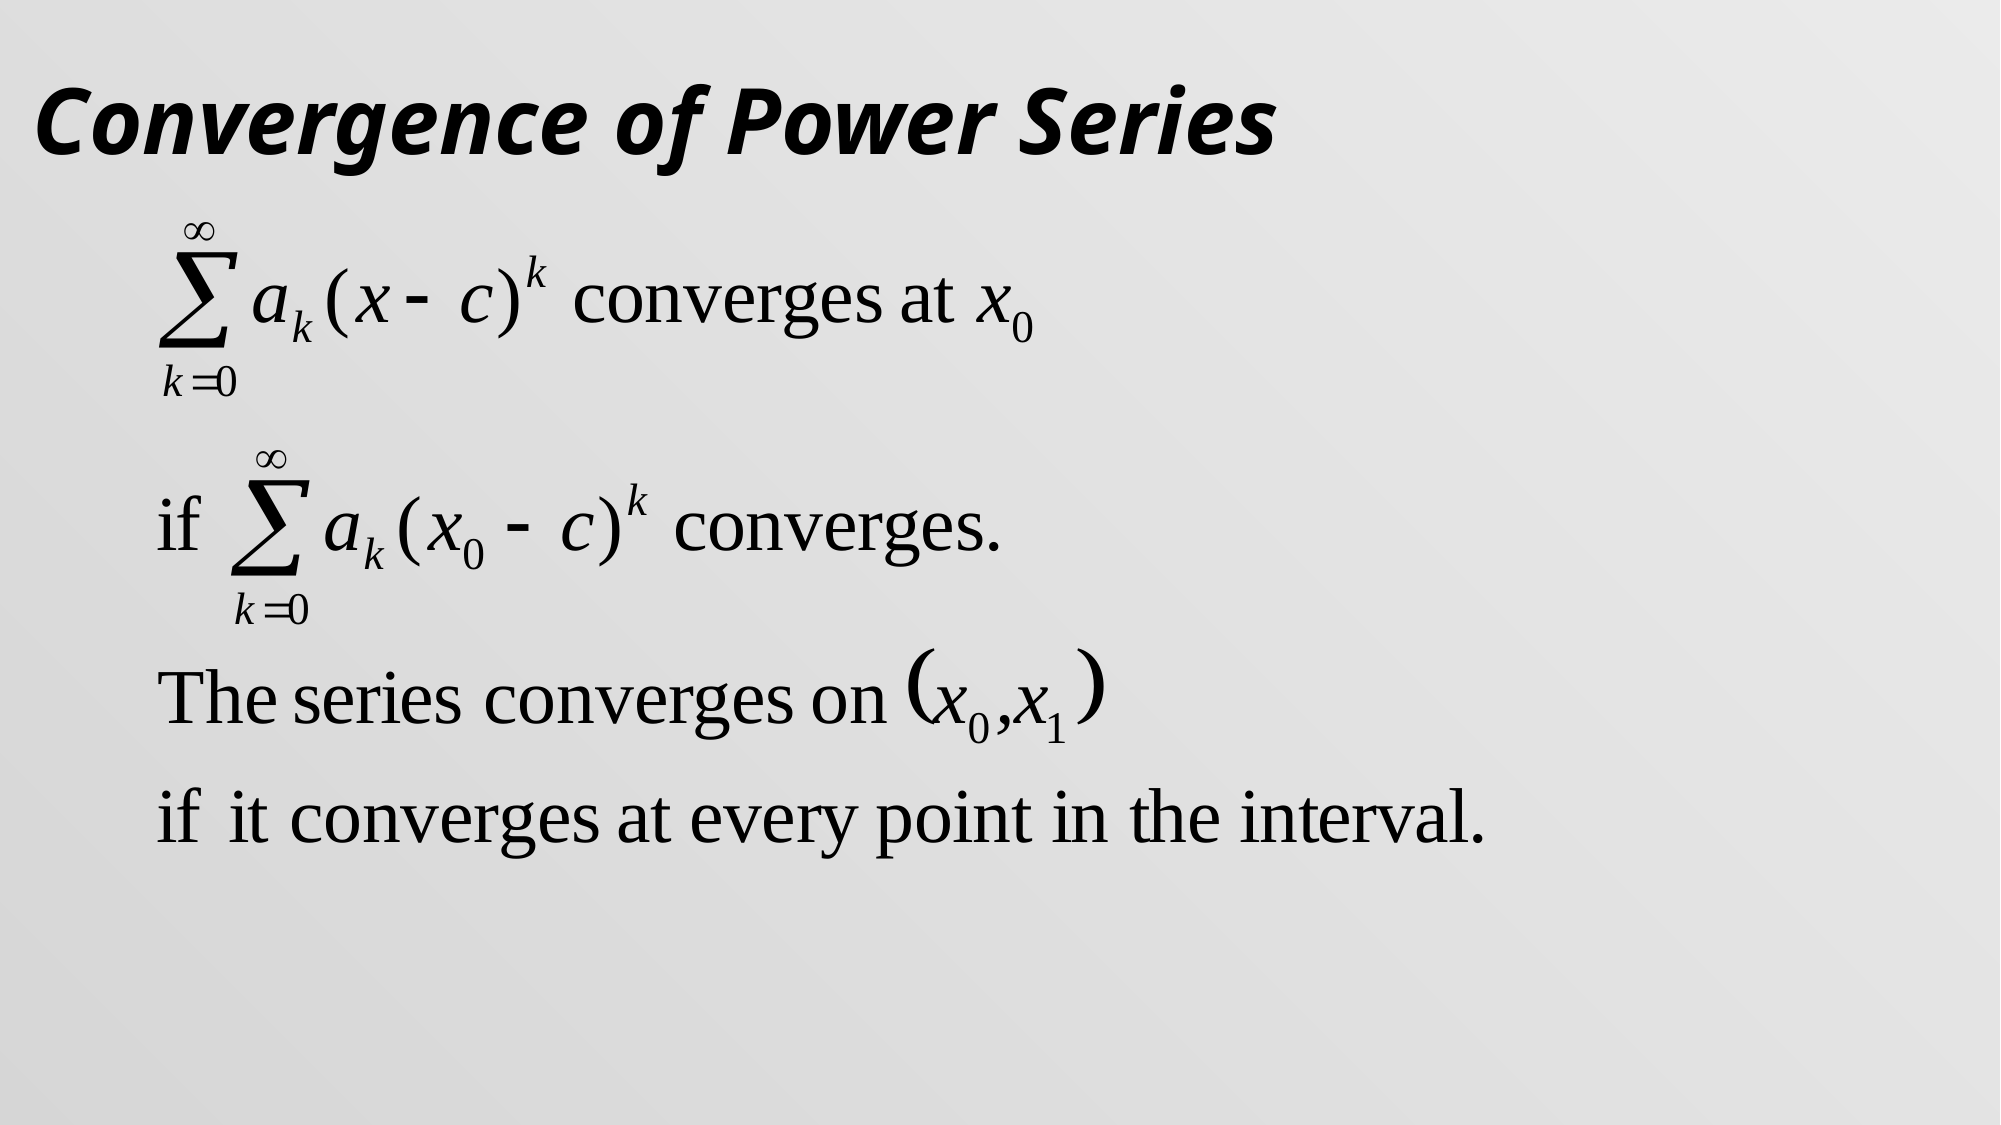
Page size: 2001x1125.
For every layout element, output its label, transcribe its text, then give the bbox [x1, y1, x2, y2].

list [147, 190, 1503, 878]
title Convergence of Power Series [17, 16, 1743, 234]
